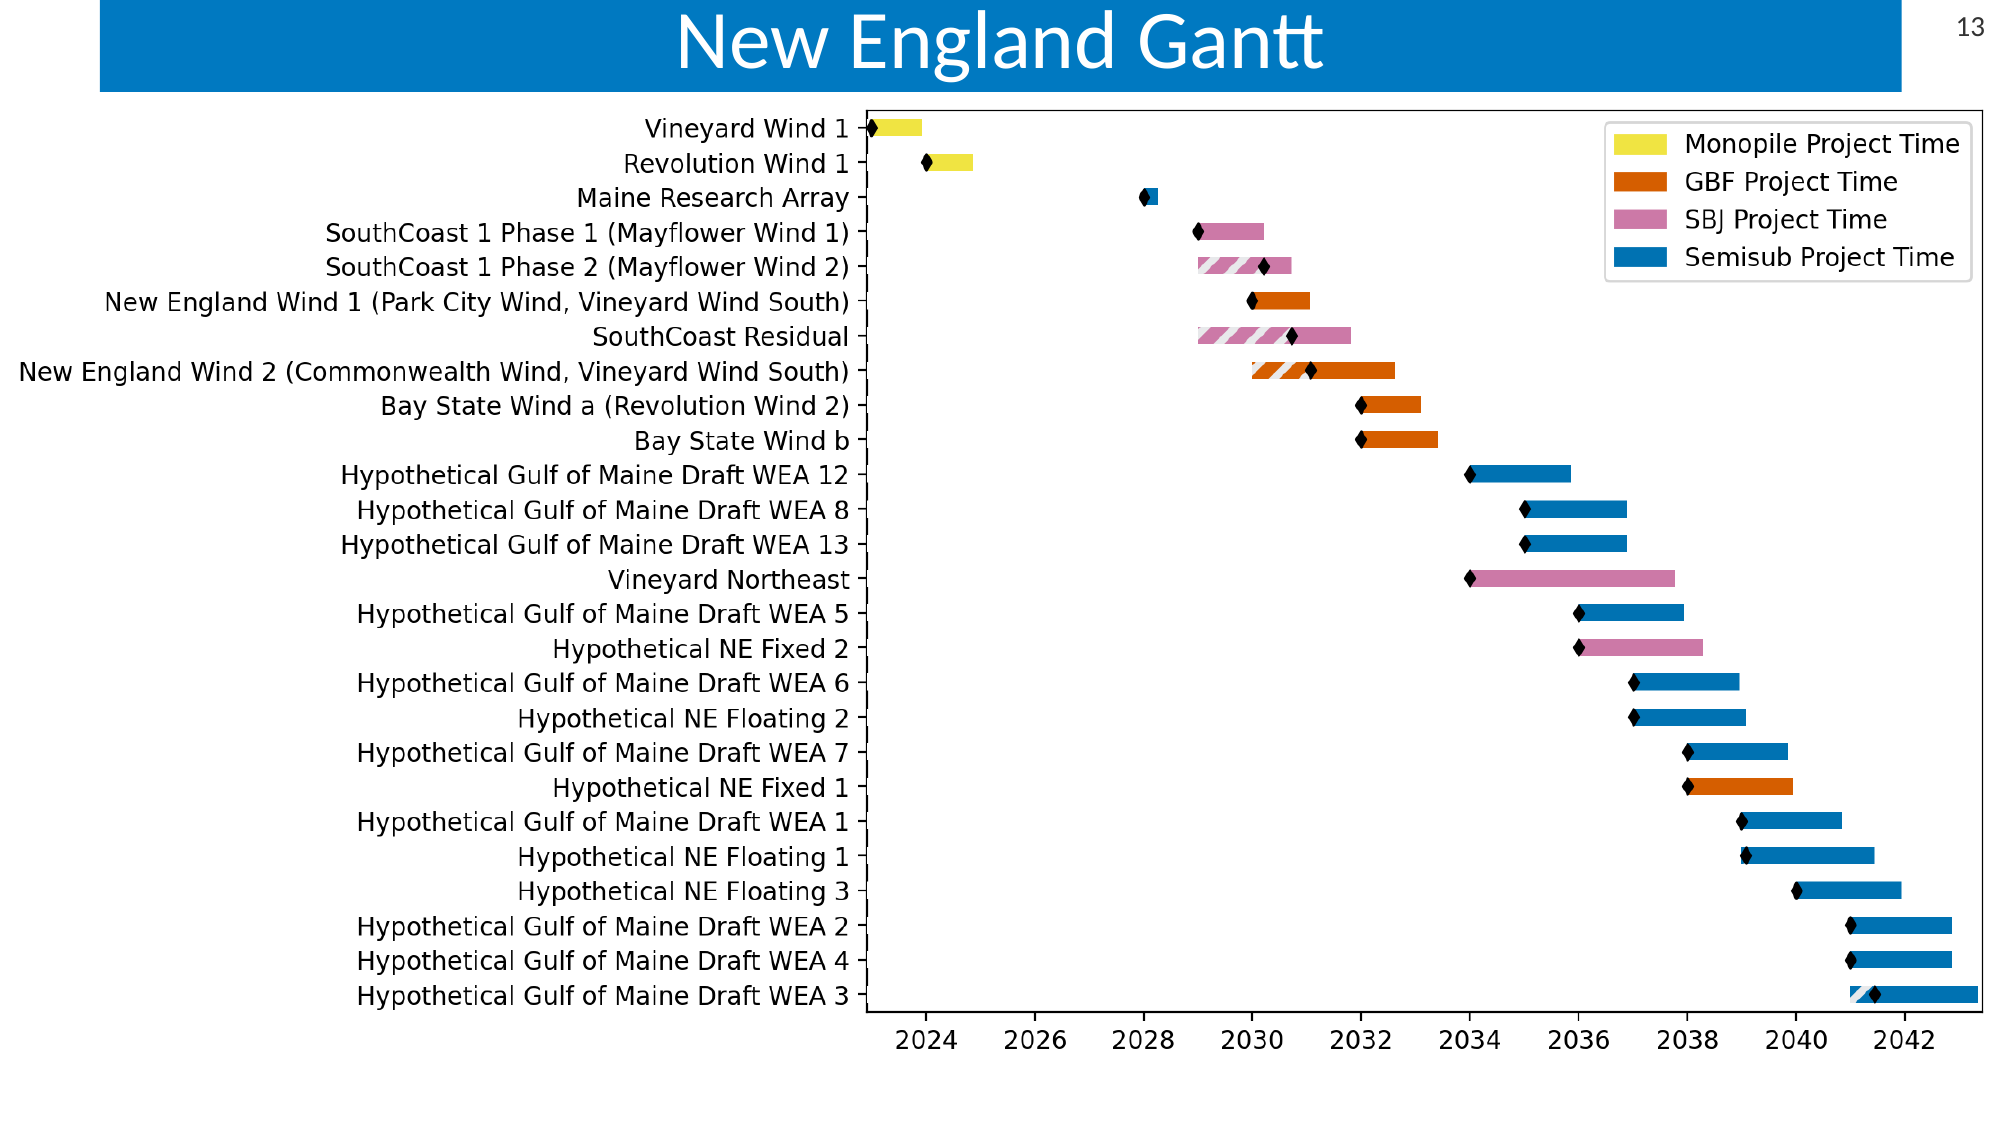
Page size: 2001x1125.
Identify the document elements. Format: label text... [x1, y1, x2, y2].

picture [0, 92, 2000, 1072]
title New England Gantt [99, 0, 1902, 90]
